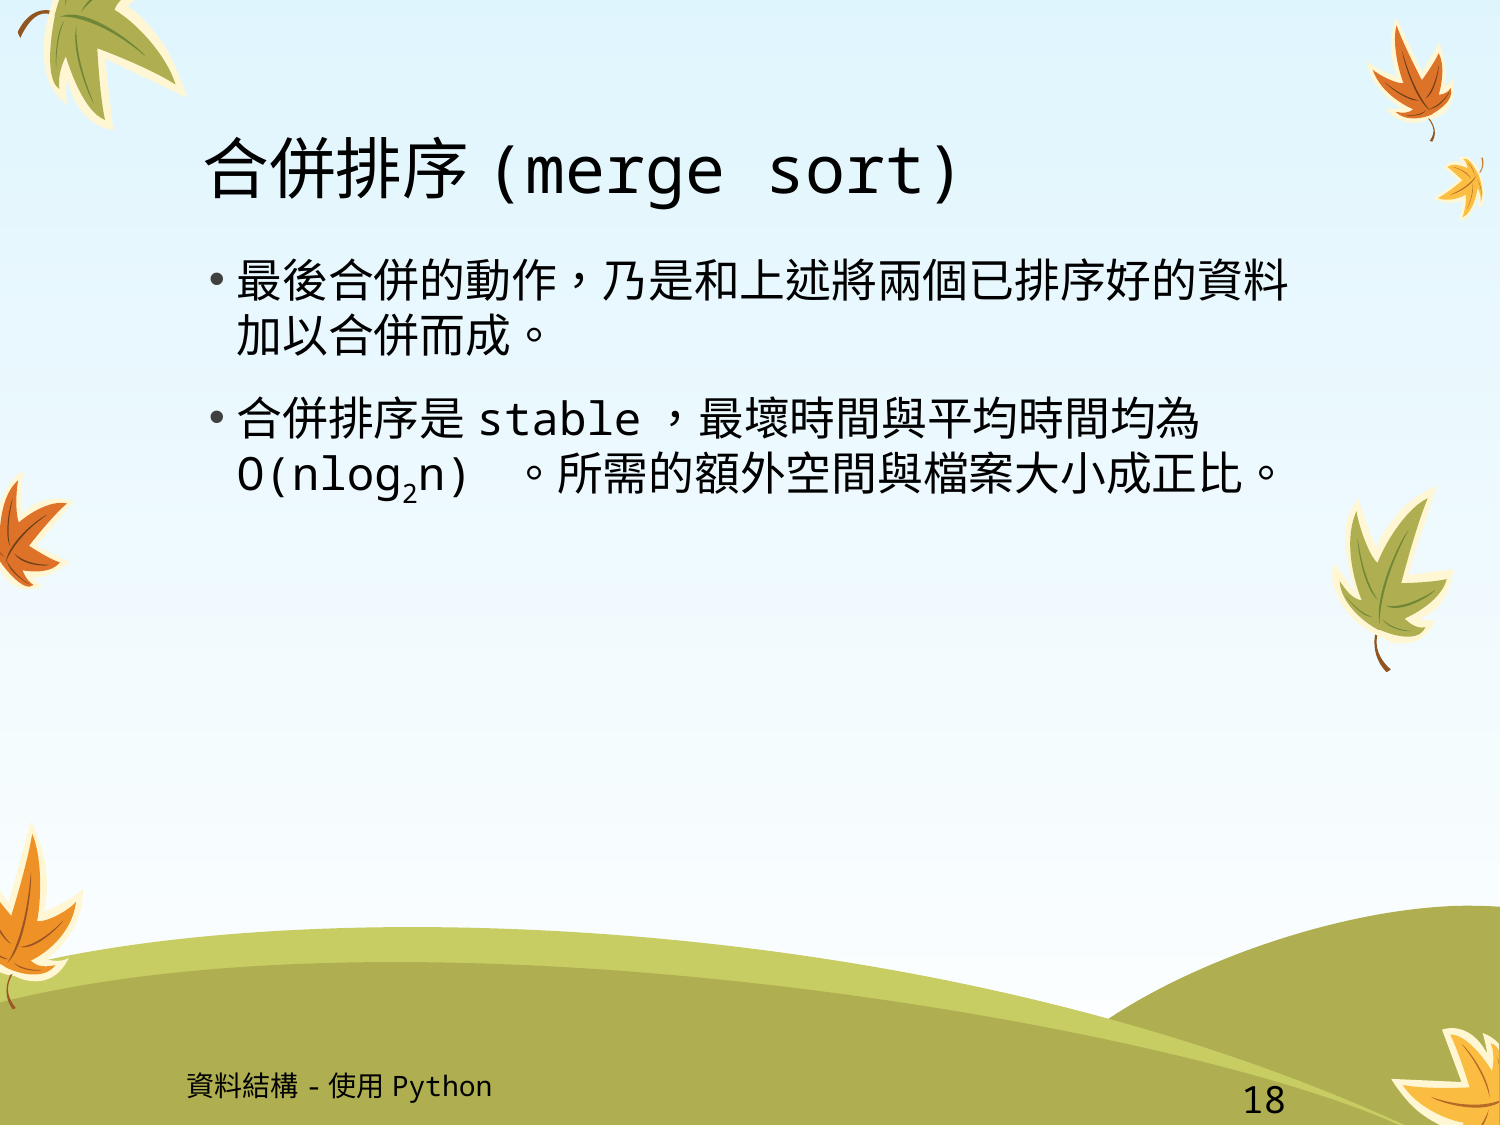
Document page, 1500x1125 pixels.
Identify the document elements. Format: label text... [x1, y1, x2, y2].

footer 資料結構-使用Python [171, 1065, 1031, 1105]
title 合併排序(merge sort) [187, 12, 1312, 216]
list 最後合併的動作，乃是和上述將兩個已排序好的資料加以合併而成。 合併排序是stable，最壞時間與平均時間均為O(nlog2n) 。所需的額外空間與檔案大小成正比。 [188, 243, 1312, 925]
slide_number 18 [1222, 1082, 1302, 1122]
